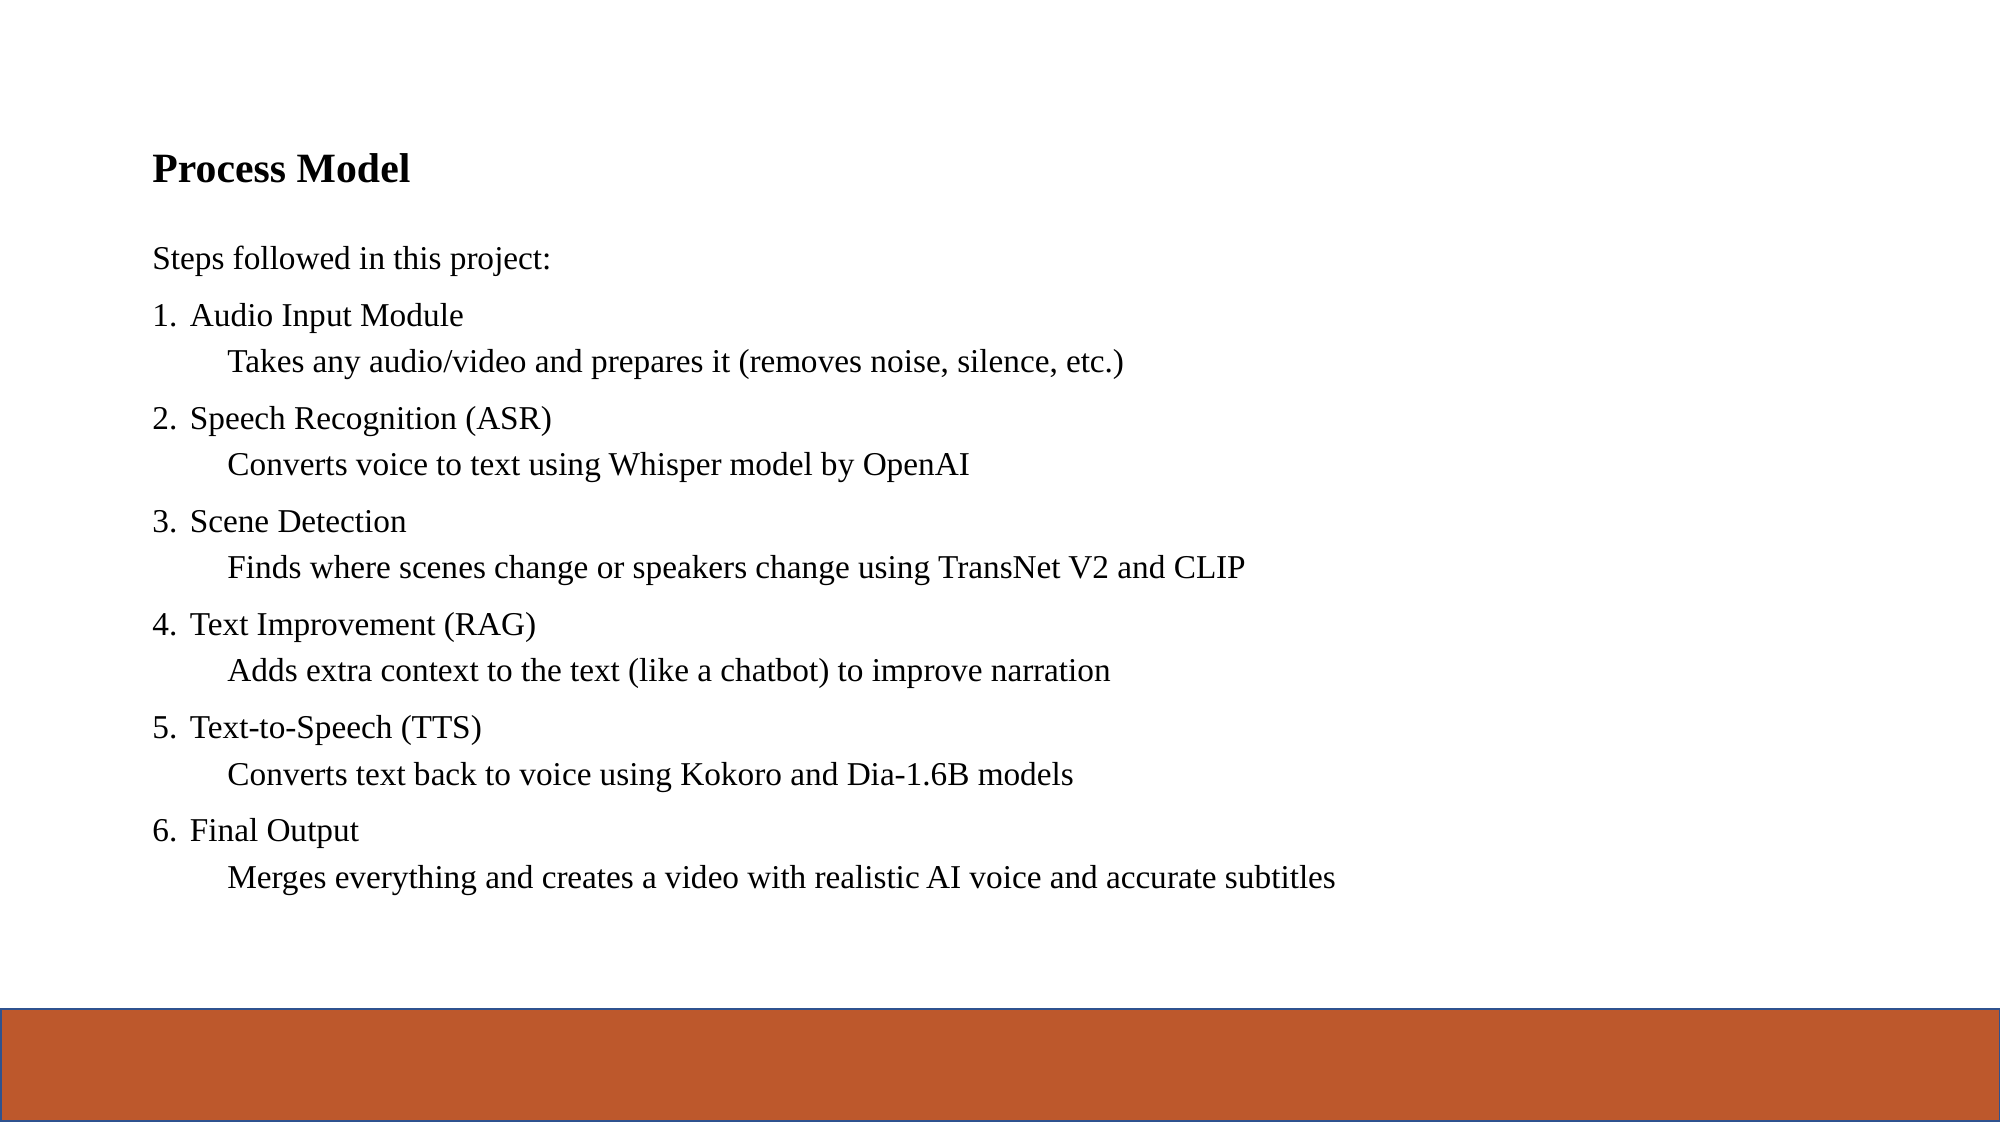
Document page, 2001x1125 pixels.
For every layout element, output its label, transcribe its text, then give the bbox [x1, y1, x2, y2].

picture [0, 1008, 2000, 1122]
list Steps followed in this project: Audio Input Module Takes any audio/video and prepares it (removes noise, silence, etc.) Speech Recognition (ASR) Converts voice to text using Whisper model by OpenAI Scene Detection Finds where scenes change or speakers change using TransNet V2 and CLIP Text Improvement (RAG) Adds extra context to the text (like a chatbot) to improve narration Text-to-Speech (TTS) Converts text back to voice using Kokoro and Dia-1.6B models Final Output Merges everything and creates a video with realistic AI voice and accurate subtitles [137, 233, 1863, 948]
title Process Model [137, 59, 1863, 233]
